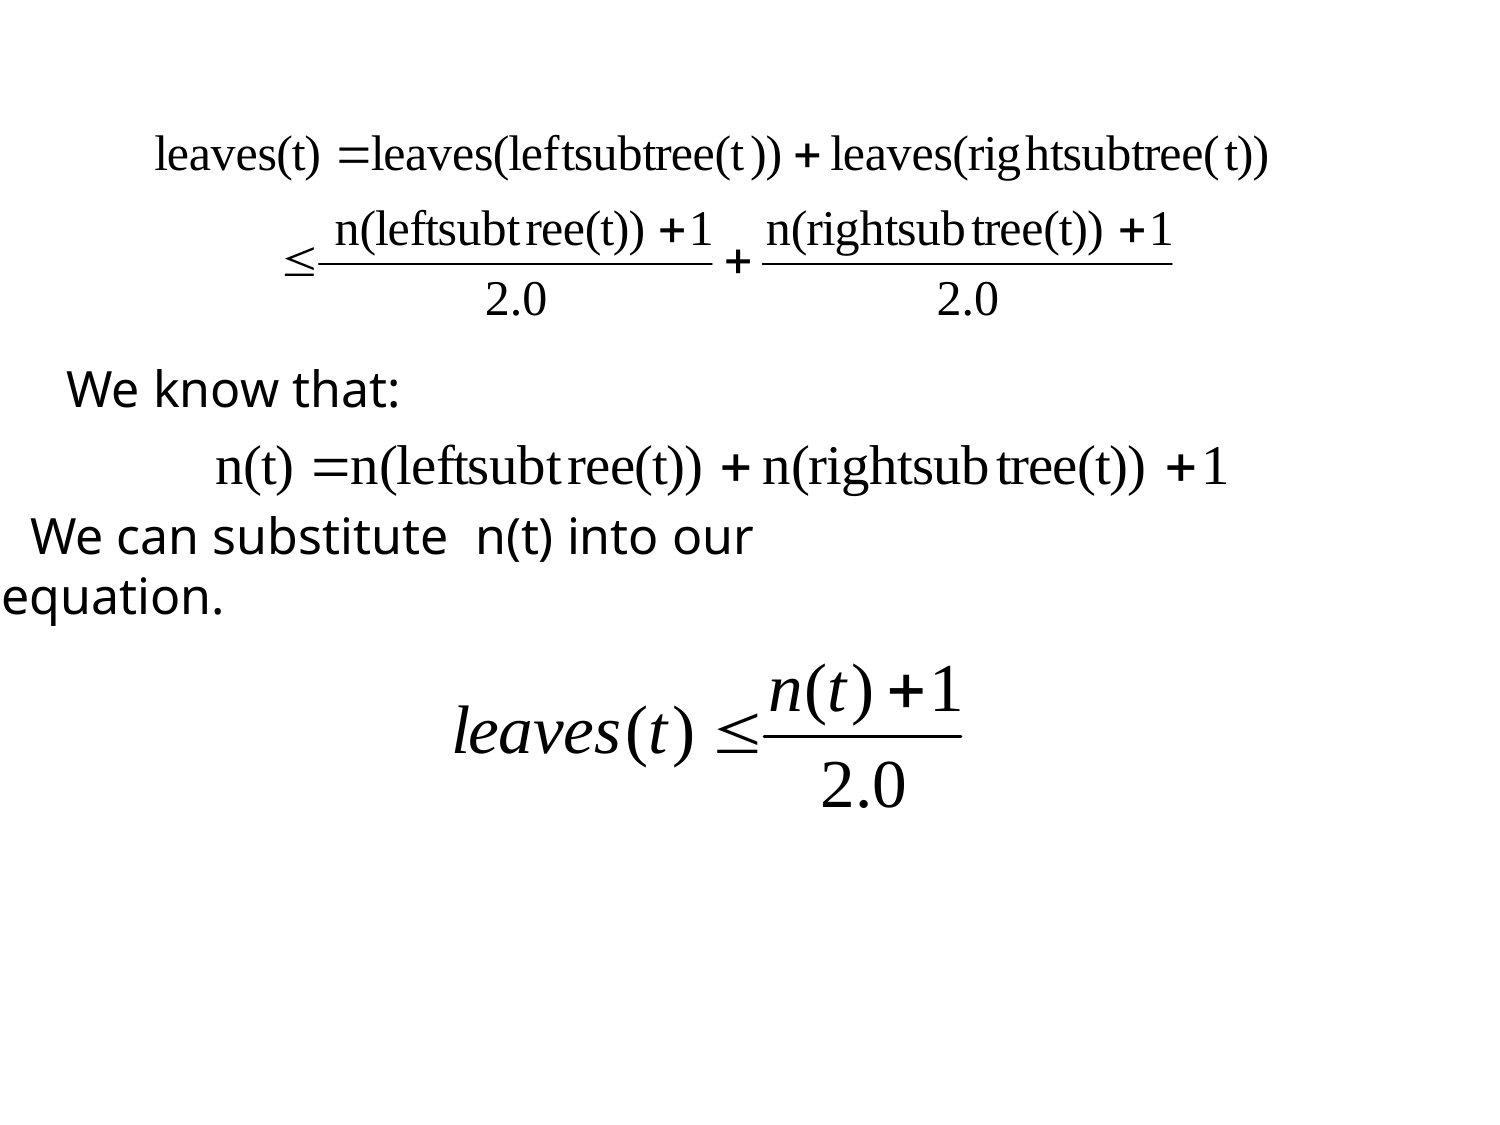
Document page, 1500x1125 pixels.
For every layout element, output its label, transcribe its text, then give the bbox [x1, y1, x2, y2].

text_box We know that: [51, 350, 429, 425]
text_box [206, 432, 1235, 508]
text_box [442, 645, 975, 823]
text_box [147, 125, 1282, 326]
text_box We can substitute n(t) into our equation. [0, 531, 978, 602]
